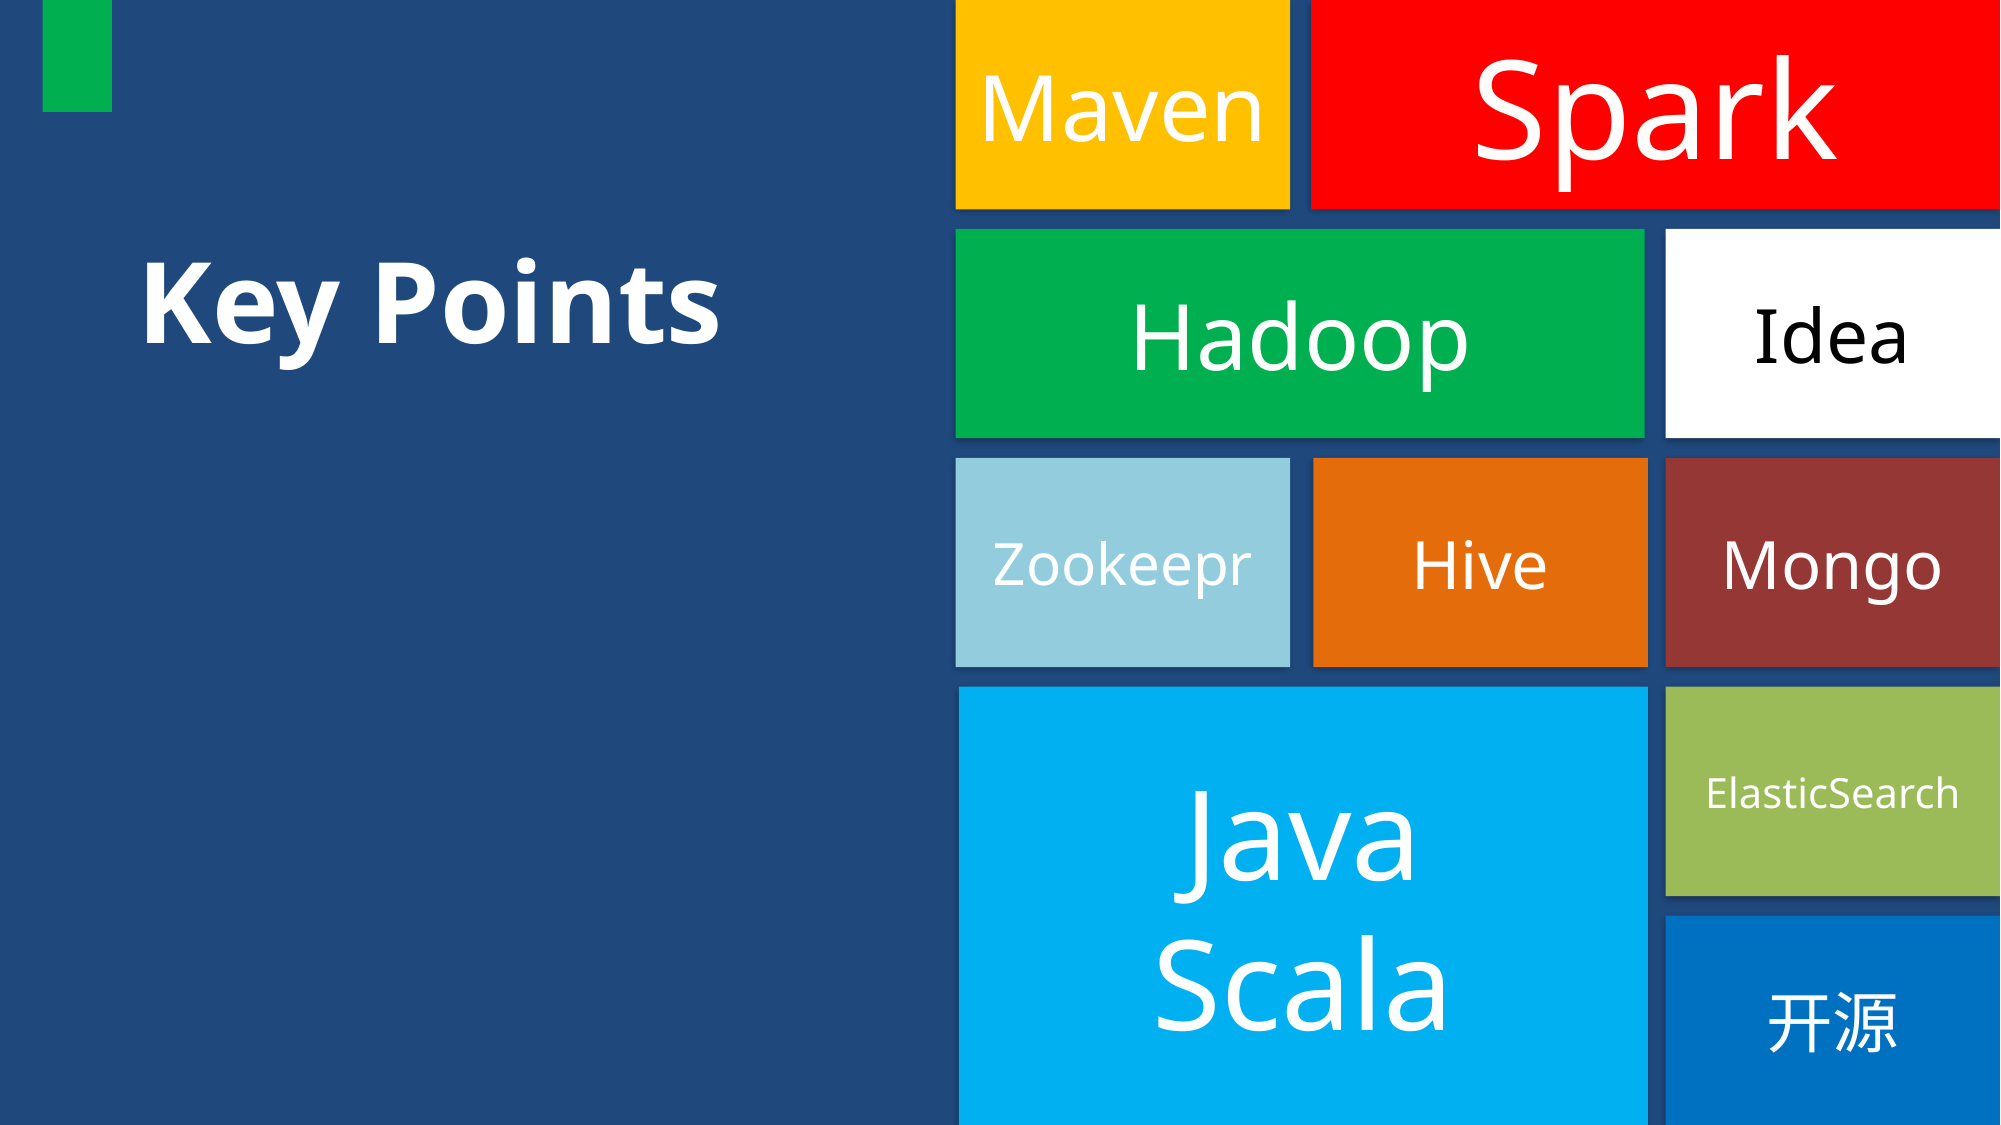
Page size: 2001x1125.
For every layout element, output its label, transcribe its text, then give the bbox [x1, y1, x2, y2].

title Key Points [92, 180, 768, 417]
text_box Mongo [1665, 457, 2000, 668]
text_box ElasticSearch [1665, 686, 2000, 897]
text_box [40, 0, 114, 114]
text_box Idea [1665, 228, 2000, 439]
text_box Hive [1313, 457, 1649, 668]
text_box Java Scala [958, 686, 1649, 1125]
text_box Maven [955, 0, 1291, 210]
text_box 开源 [1665, 915, 2000, 1125]
text_box Zookeepr [955, 457, 1291, 668]
text_box Hadoop [955, 228, 1645, 439]
text_box Spark [1310, 0, 2000, 210]
